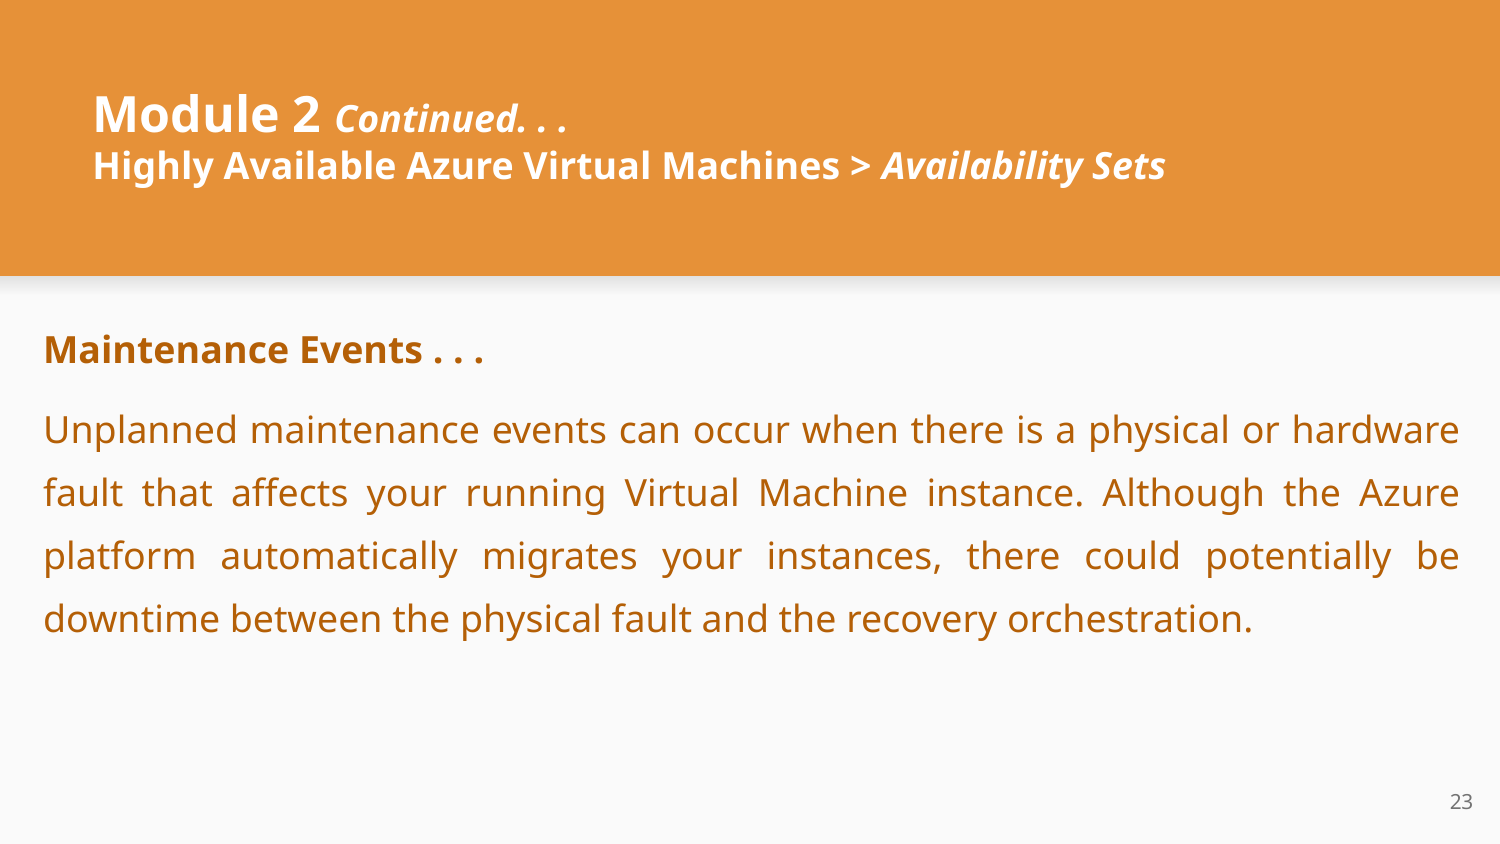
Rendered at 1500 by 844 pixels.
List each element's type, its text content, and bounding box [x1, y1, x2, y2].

slide_number ‹#› [1398, 770, 1489, 835]
title Module 2 Continued. . . Highly Available Azure Virtual Machines > Availability Sets [77, 20, 1427, 248]
text_box Maintenance Events . . . Unplanned maintenance events can occur when there is a physical or hardware fault that affects your running Virtual Machine instance. Although the Azure platform automatically migrates your instances, there could potentially be downtime between the physical fault and the recovery orchestration. [28, 293, 1477, 819]
